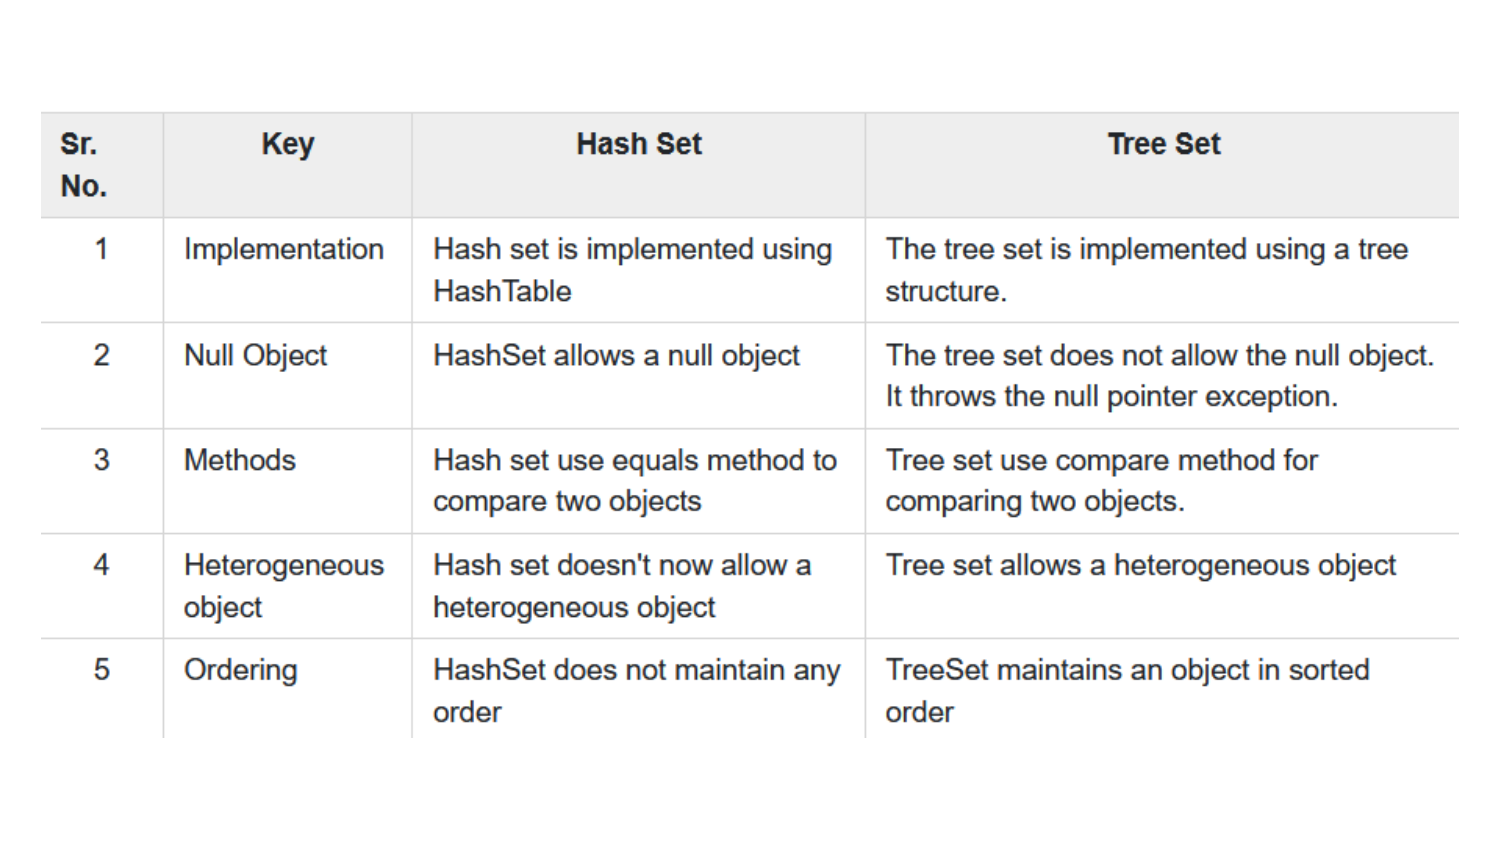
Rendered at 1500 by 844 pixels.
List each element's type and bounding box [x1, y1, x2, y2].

picture [41, 105, 1459, 738]
